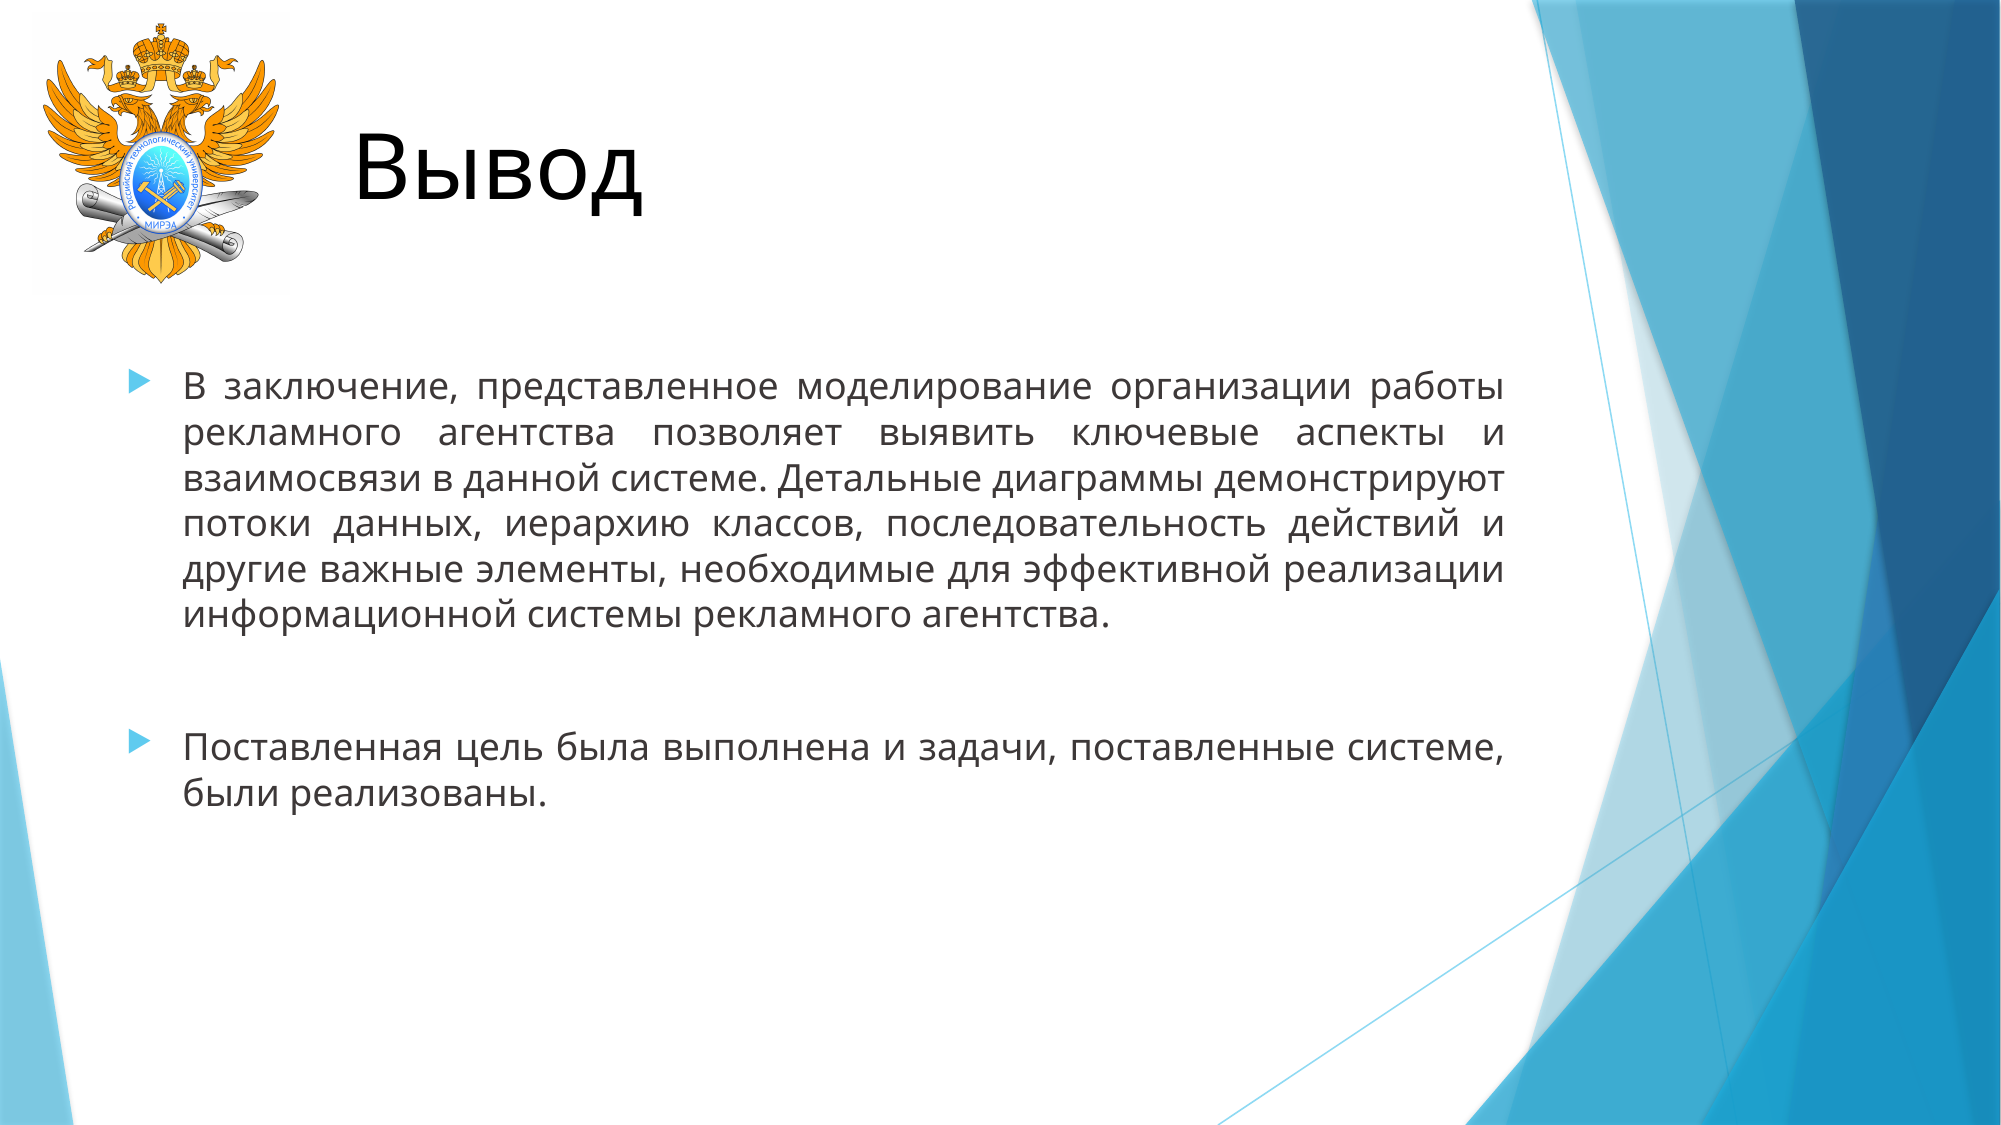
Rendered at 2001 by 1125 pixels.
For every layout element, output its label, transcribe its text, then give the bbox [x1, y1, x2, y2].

title Вывод [336, 99, 1522, 317]
list В заключение, представленное моделирование организации работы рекламного агентства позволяет выявить ключевые аспекты и взаимосвязи в данной системе. Детальные диаграммы демонстрируют потоки данных, иерархию классов, последовательность действий и другие важные элементы, необходимые для эффективной реализации информационной системы рекламного агентства. Поставленная цель была выполнена и задачи, поставленные системе, были реализованы. [111, 354, 1522, 992]
picture [31, 11, 290, 296]
